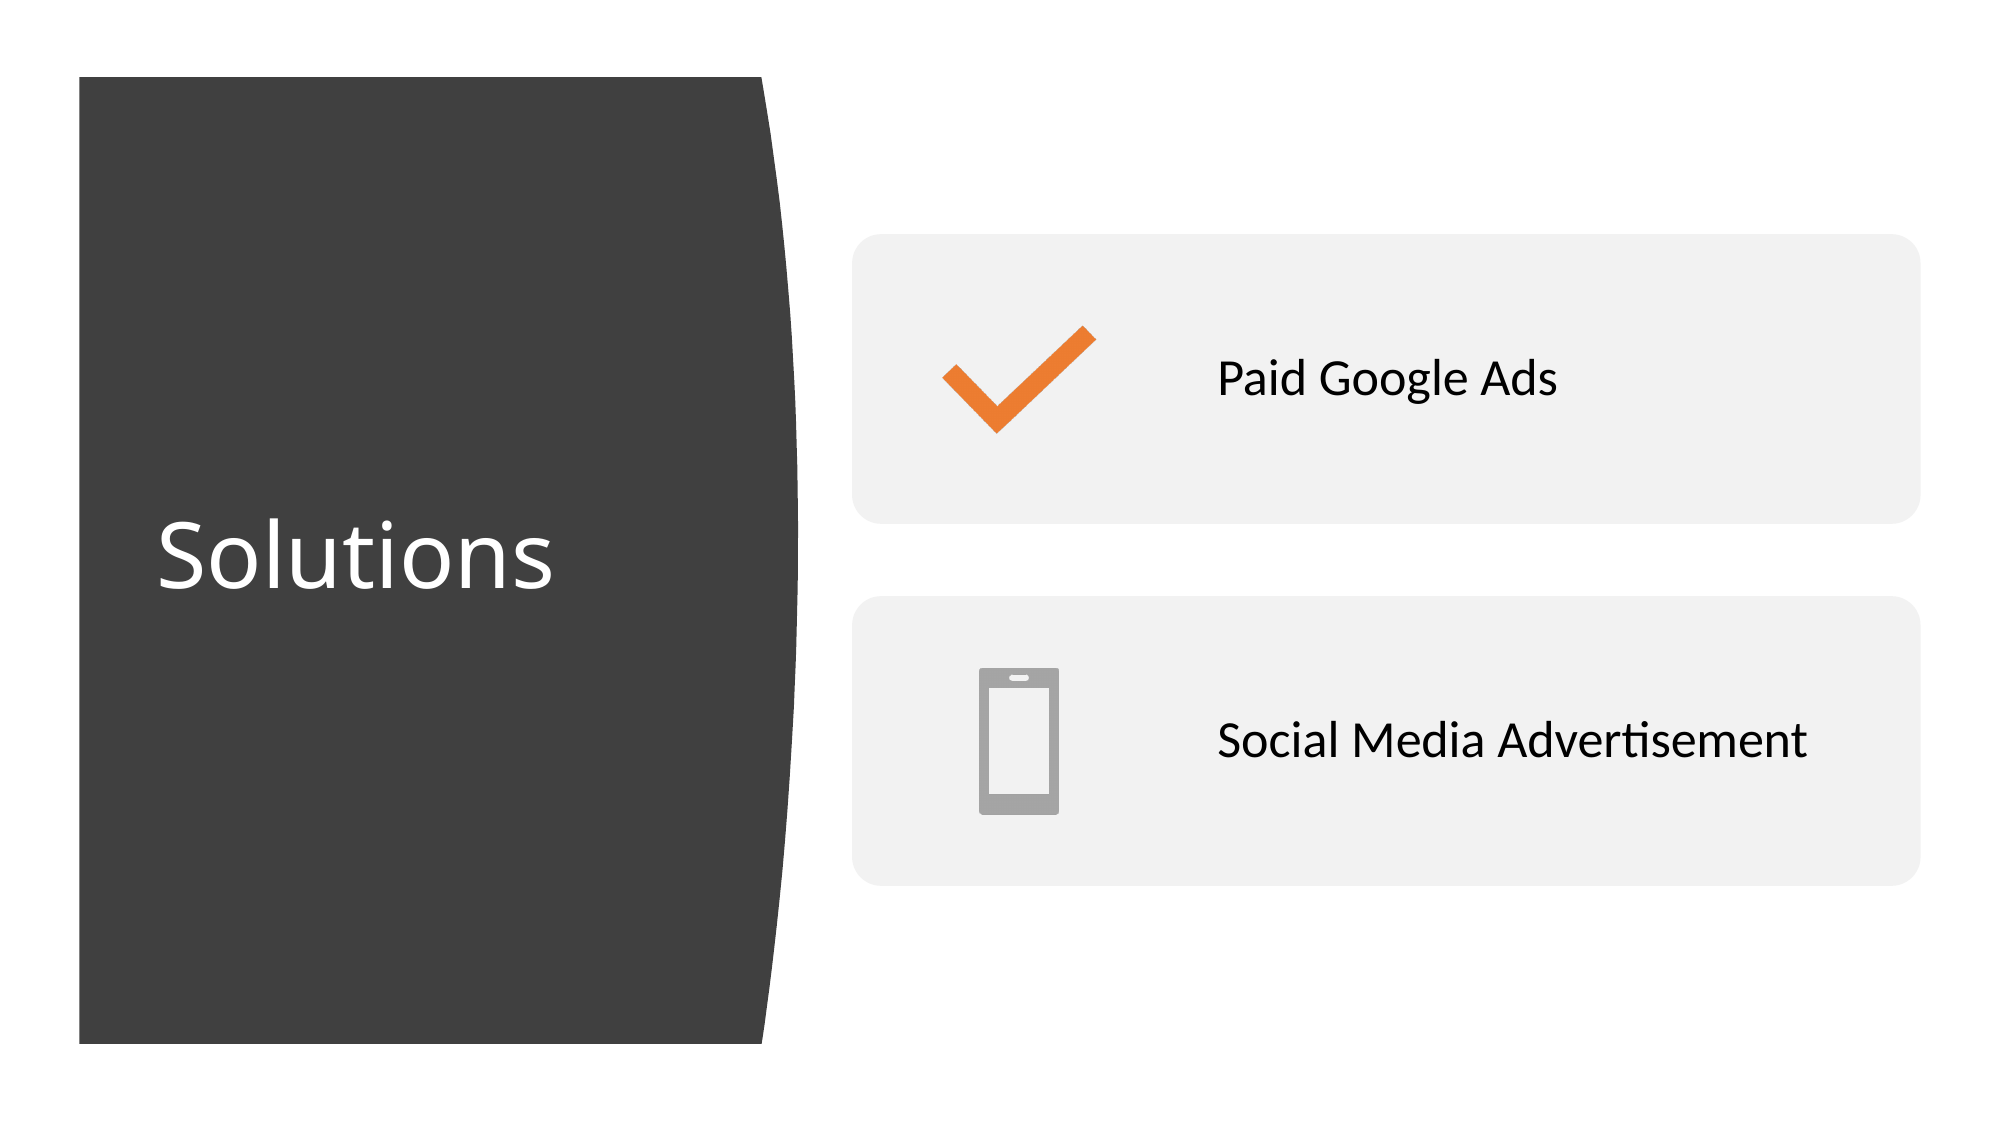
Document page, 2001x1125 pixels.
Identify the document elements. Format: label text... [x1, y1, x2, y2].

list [852, 77, 1921, 1043]
title Solutions [141, 166, 702, 953]
text_box [78, 76, 800, 1045]
